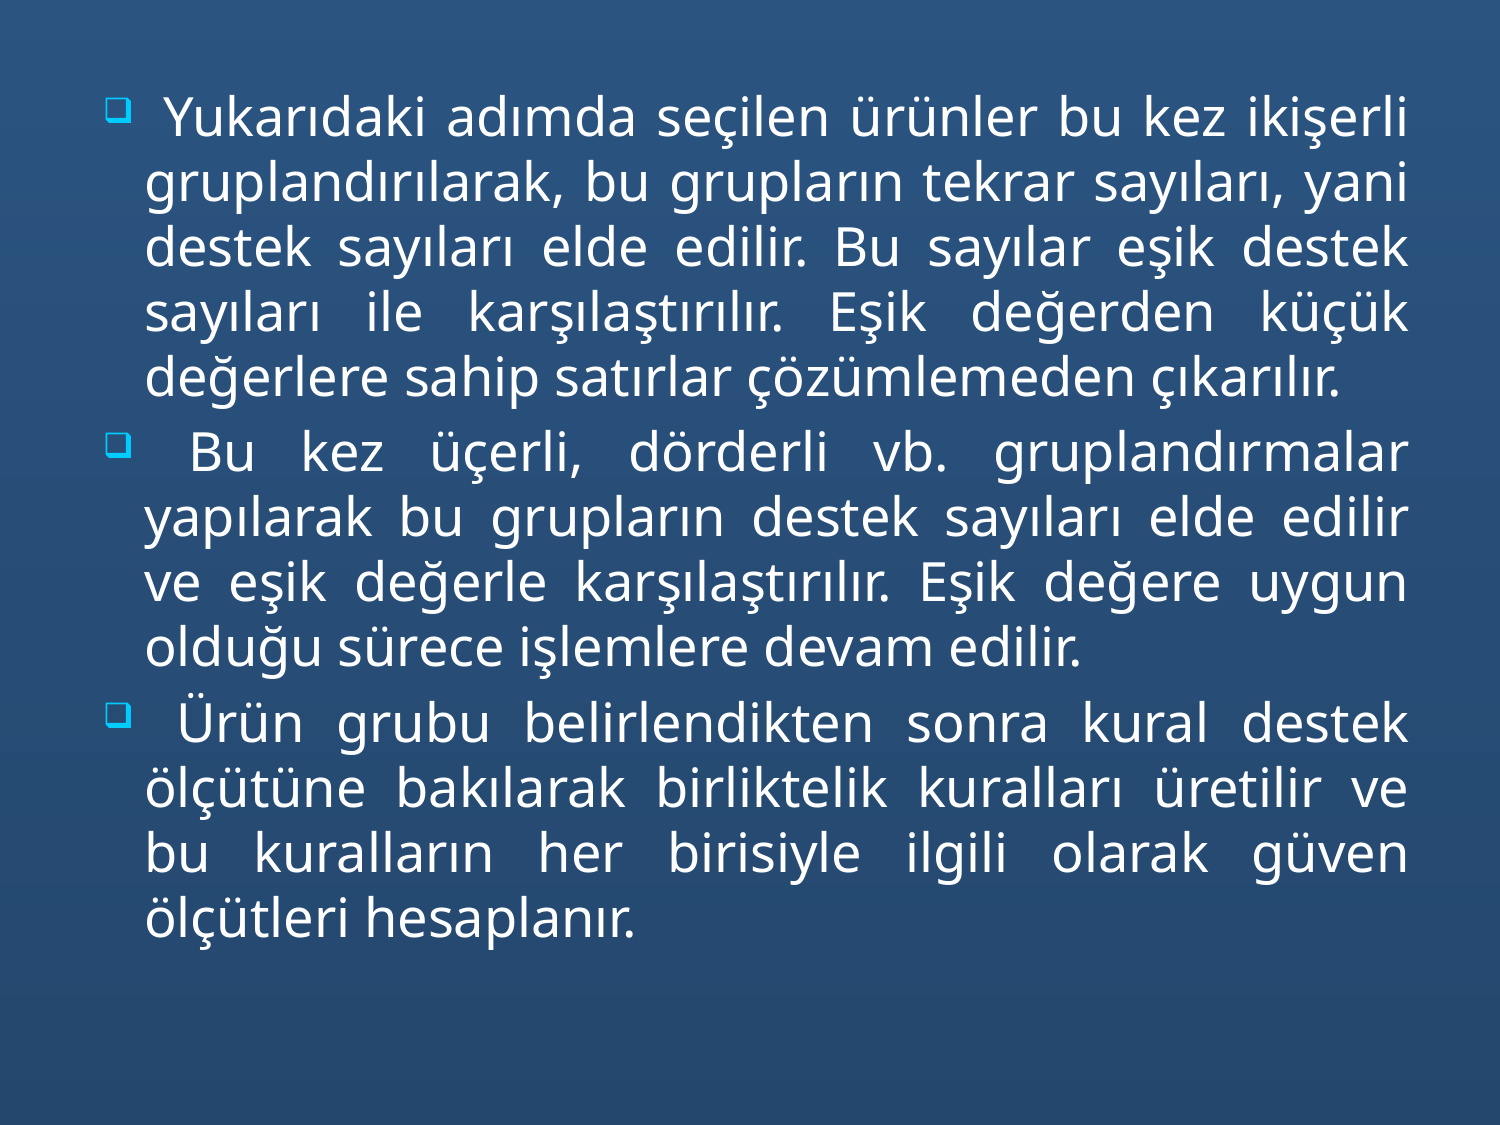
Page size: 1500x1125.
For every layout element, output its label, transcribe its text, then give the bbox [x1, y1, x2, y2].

list Yukarıdaki adımda seçilen ürünler bu kez ikişerli gruplandırılarak, bu grupların tekrar sayıları, yani destek sayıları elde edilir. Bu sayılar eşik destek sayıları ile karşılaştırılır. Eşik değerden küçük değerlere sahip satırlar çözümlemeden çıkarılır. Bu kez üçerli, dörderli vb. gruplandırmalar yapılarak bu grupların destek sayıları elde edilir ve eşik değerle karşılaştırılır. Eşik değere uygun olduğu sürece işlemlere devam edilir. Ürün grubu belirlendikten sonra kural destek ölçütüne bakılarak birliktelik kuralları üretilir ve bu kuralların her birisiyle ilgili olarak güven ölçütleri hesaplanır. [74, 74, 1426, 961]
